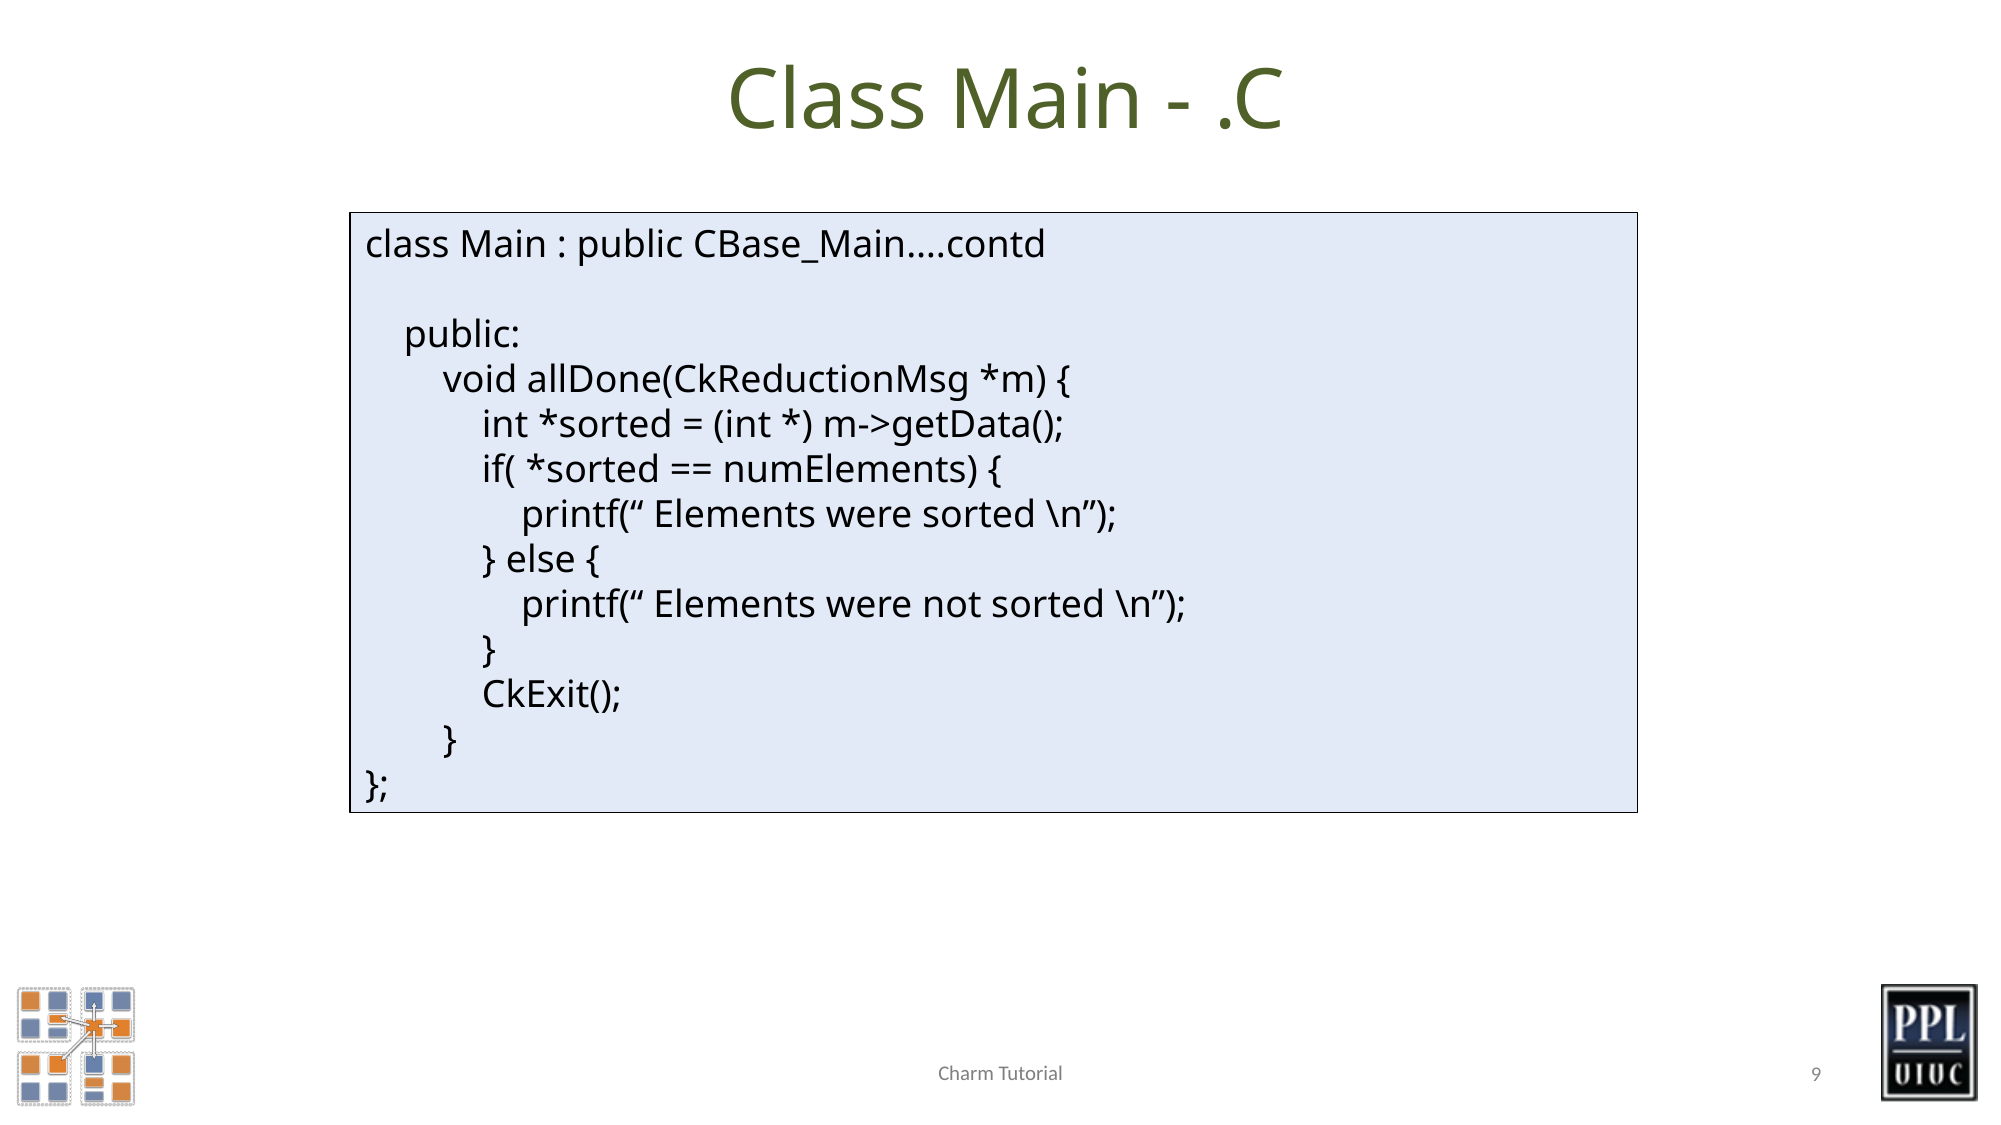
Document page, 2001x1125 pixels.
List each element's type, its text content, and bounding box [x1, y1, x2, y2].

text_box Class Main - .C [324, 37, 1688, 168]
text_box class Main : public CBase_Main….contd public: void allDone(CkReductionMsg *m) { int *sorted = (int *) m->getData(); if( *sorted == numElements) { printf(“ Elements were sorted \n”); } else { printf(“ Elements were not sorted \n”); } CkExit(); } }; [349, 212, 1638, 813]
picture [12, 982, 140, 1110]
footer Charm Tutorial [615, 1042, 1387, 1103]
slide_number 9 [1625, 1042, 1837, 1103]
picture [1881, 984, 1978, 1107]
